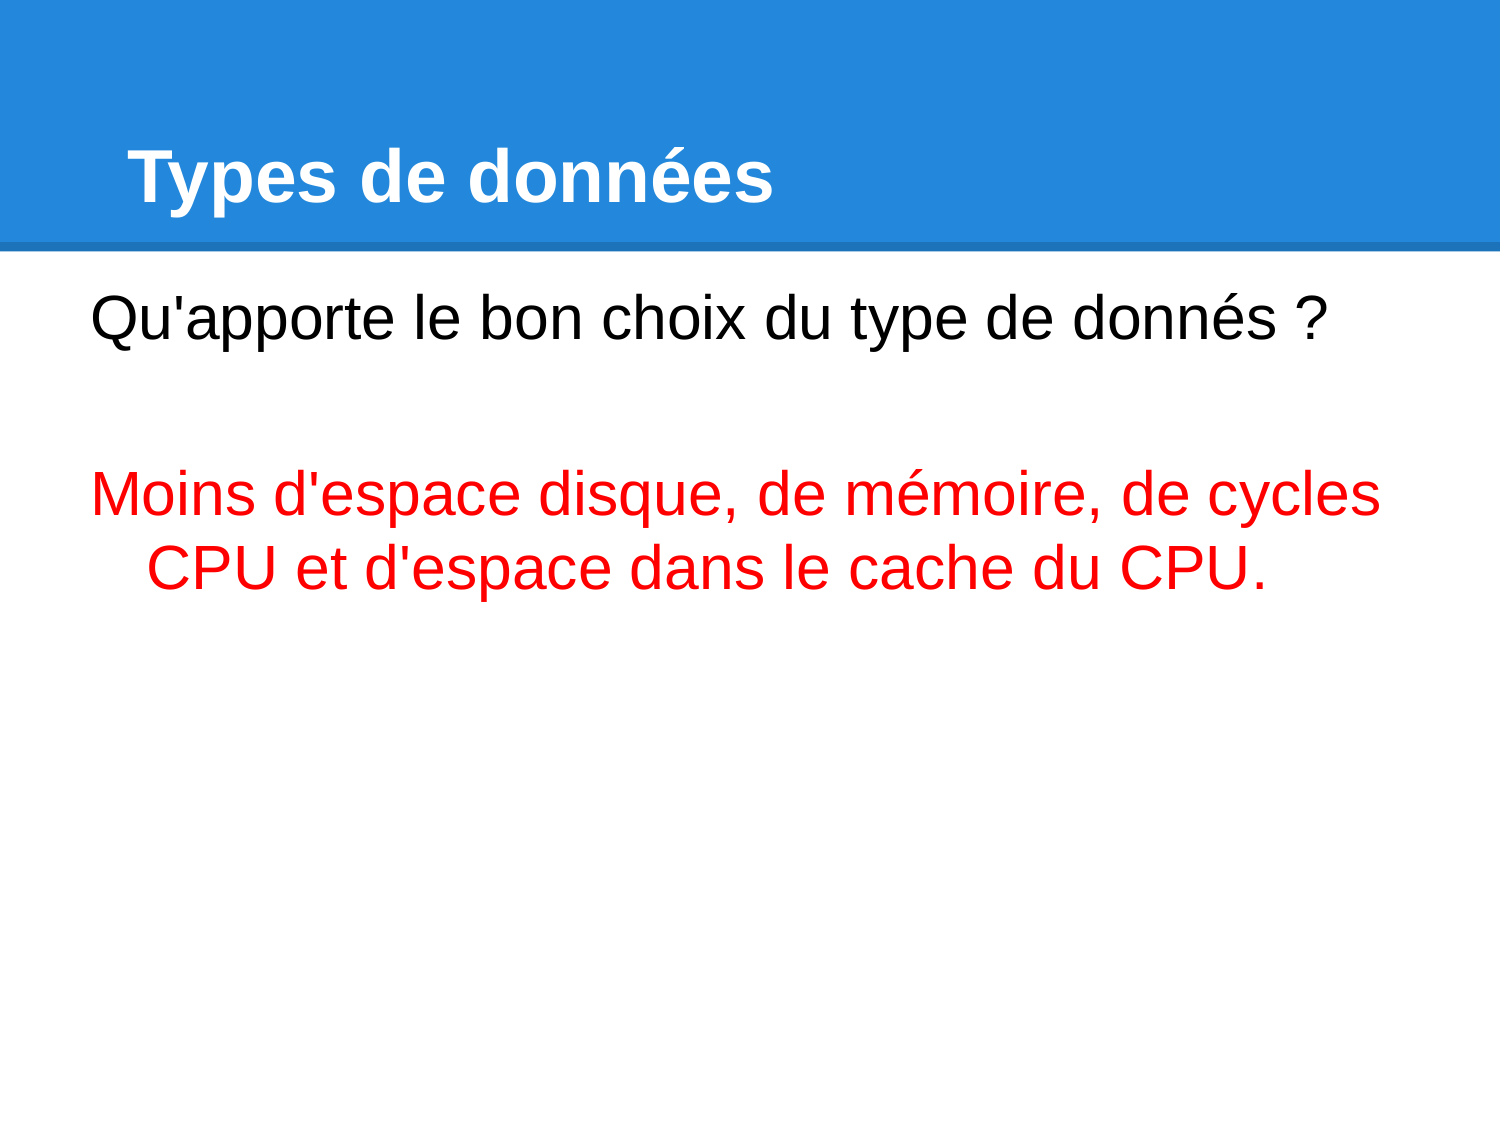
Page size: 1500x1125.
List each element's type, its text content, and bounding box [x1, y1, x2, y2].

list Qu'apporte le bon choix du type de donnés ? Moins d'espace disque, de mémoire, de cycles CPU et d'espace dans le cache du CPU. [75, 262, 1425, 1078]
title Types de données [75, 45, 1425, 233]
